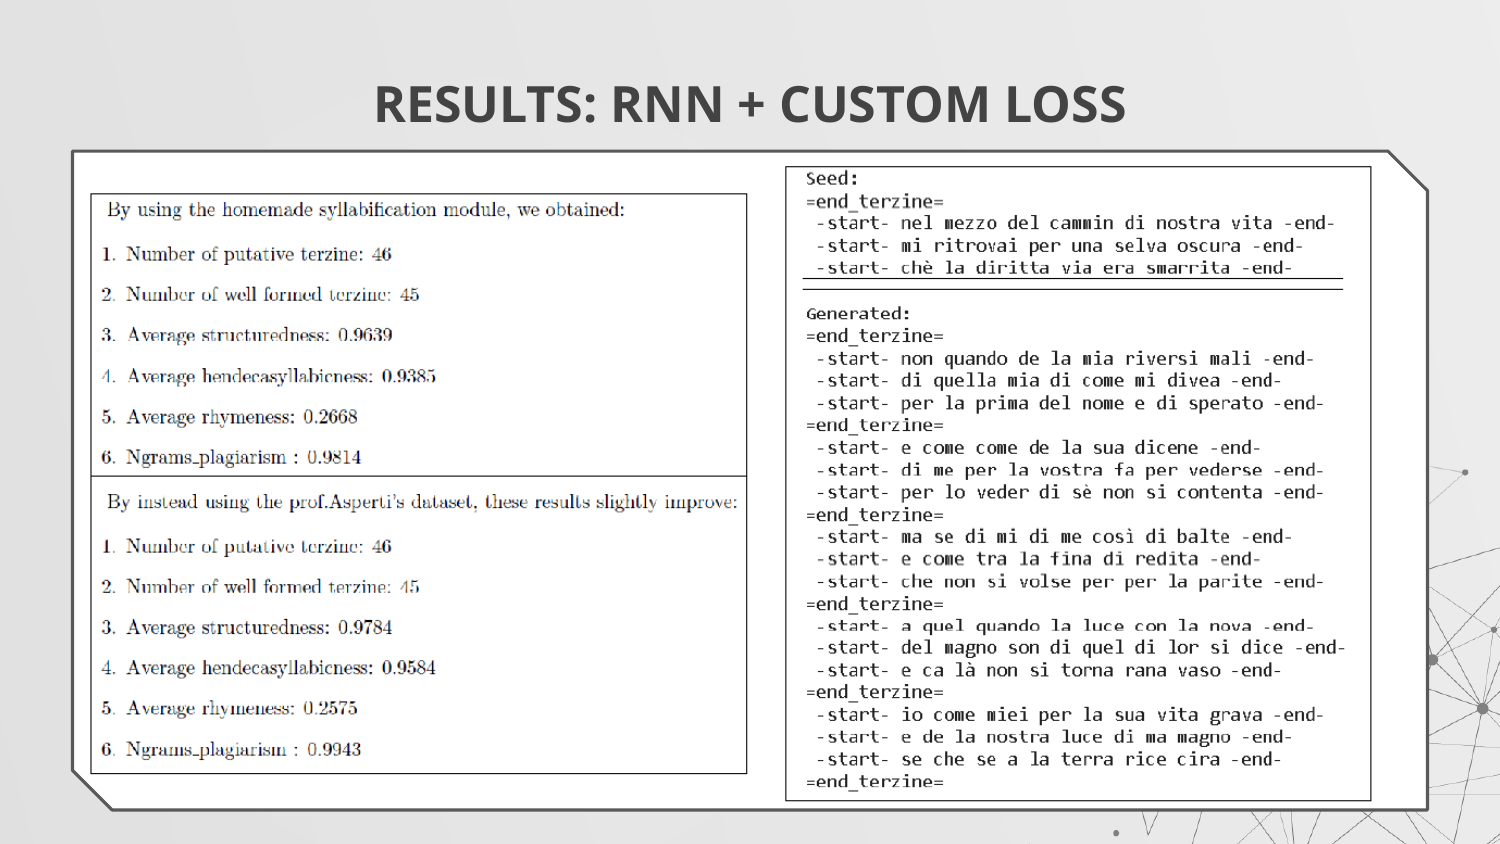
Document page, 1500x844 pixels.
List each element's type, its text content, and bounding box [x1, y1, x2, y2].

picture [0, 0, 1500, 844]
title RESULTS: RNN + CUSTOM LOSS [322, 57, 1178, 149]
